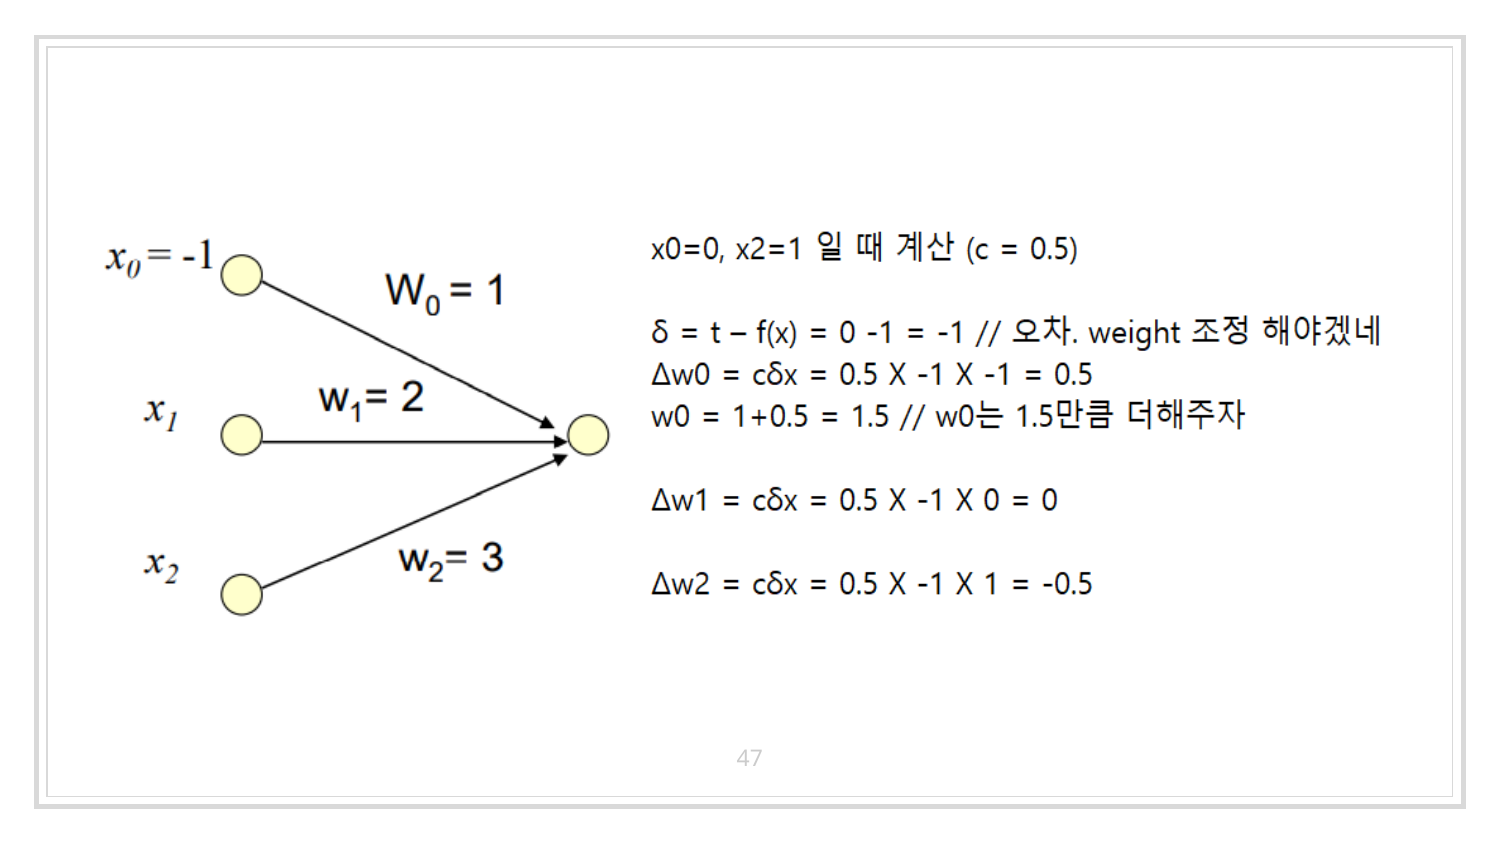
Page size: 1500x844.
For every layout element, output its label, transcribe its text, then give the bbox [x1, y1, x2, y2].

picture [645, 223, 1403, 603]
picture [97, 206, 628, 637]
slide_number 47 [705, 725, 795, 790]
